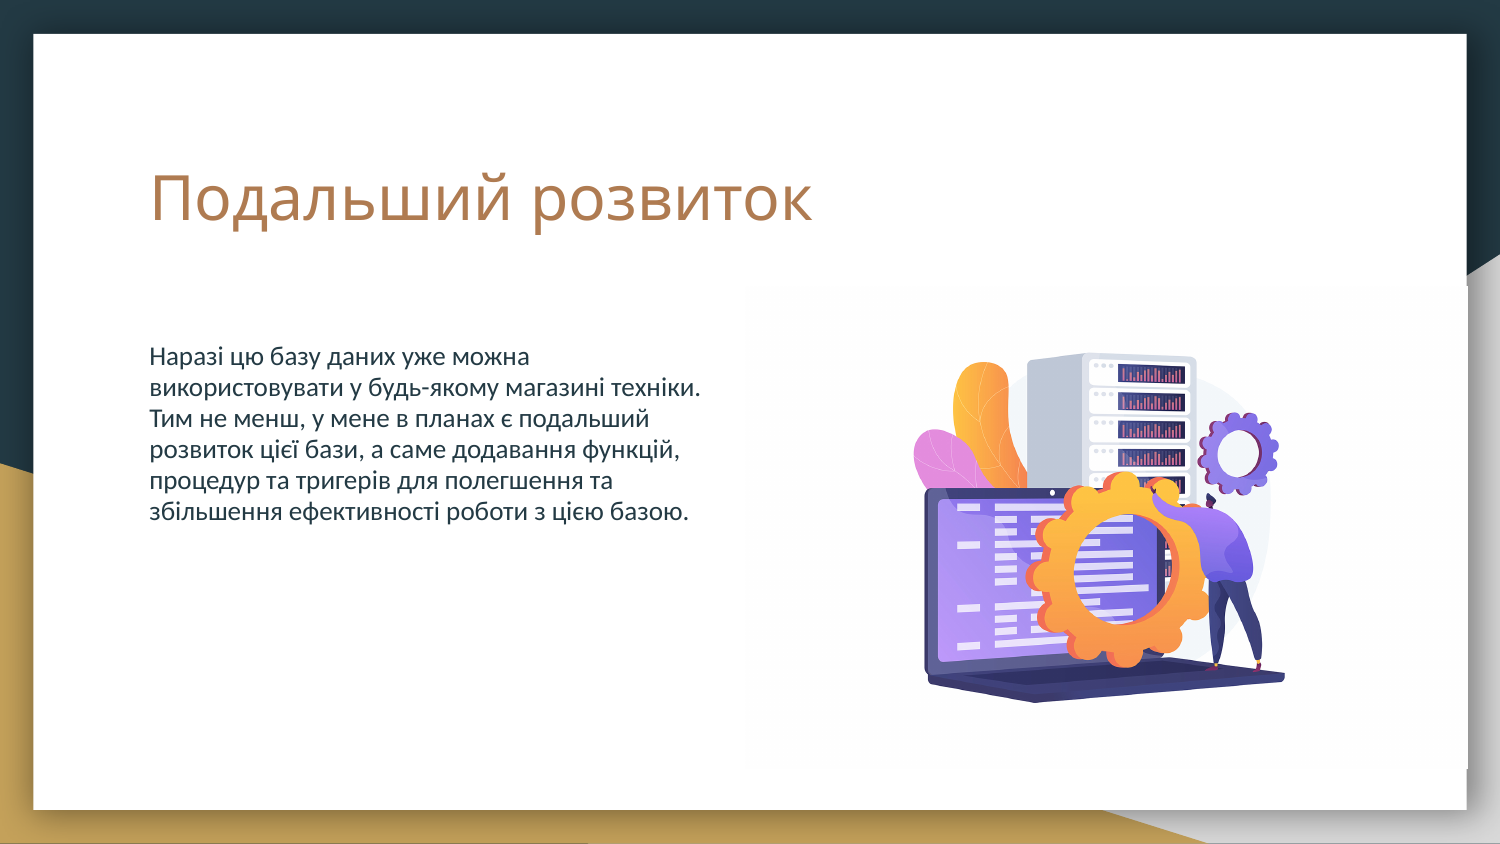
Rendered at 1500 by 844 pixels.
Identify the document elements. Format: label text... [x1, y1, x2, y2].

title Подальший розвиток [134, 138, 1366, 296]
picture [744, 286, 1469, 769]
list Наразі цю базу даних уже можна використовувати у будь-якому магазині техніки. Тим не менш, у мене в планах є подальший розвиток цієї бази, а саме додавання функцій, процедур та тригерів для полегшення та збільшення ефективності роботи з цією базою. [134, 326, 739, 729]
